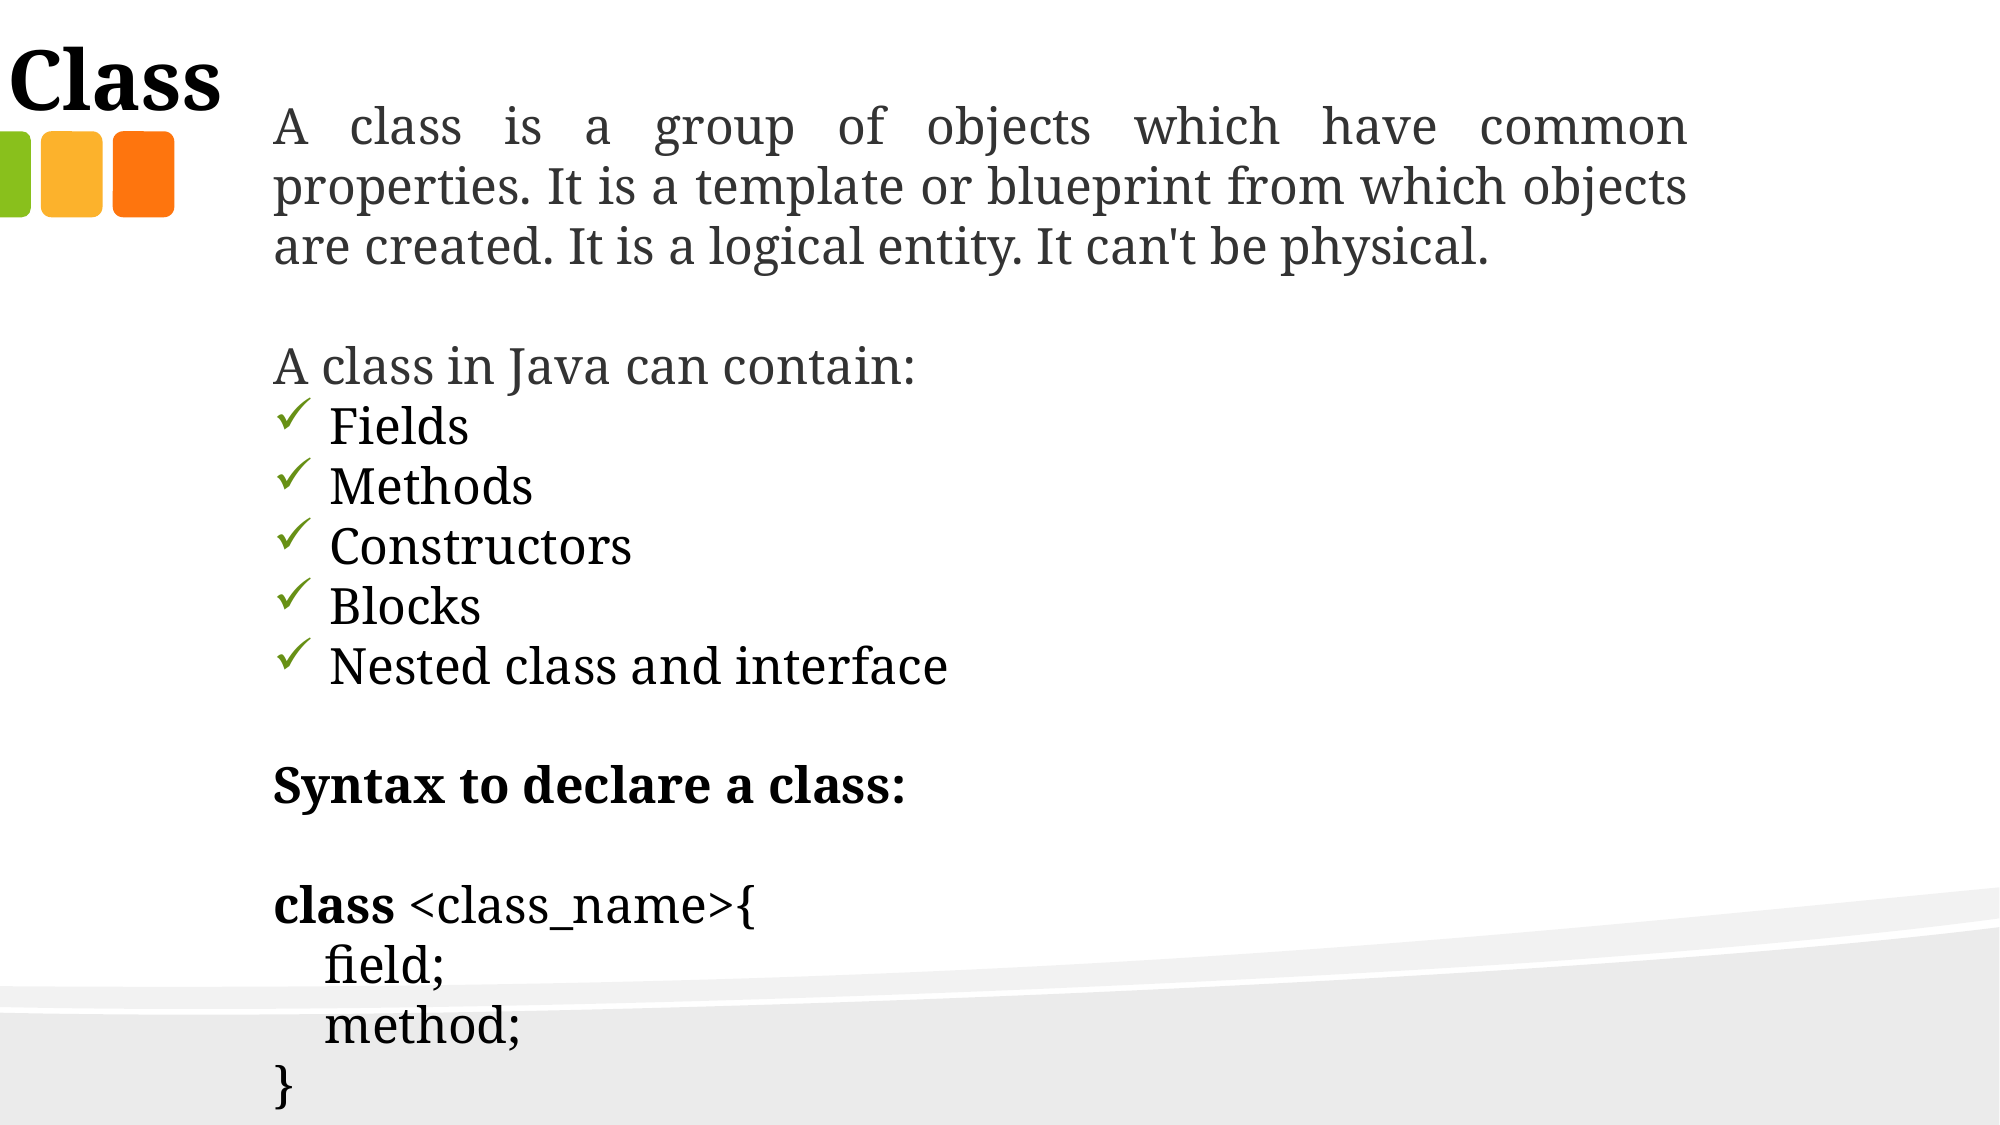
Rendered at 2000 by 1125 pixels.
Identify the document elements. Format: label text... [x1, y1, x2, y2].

text_box A class is a group of objects which have common properties. It is a template or blueprint from which objects are created. It is a logical entity. It can't be physical. A class in Java can contain: Fields Methods Constructors Blocks Nested class and interface [258, 87, 1704, 703]
text_box Syntax to declare a class: class <class_name>{ field; method; } [258, 746, 1280, 1121]
text_box Class [0, 0, 1975, 138]
